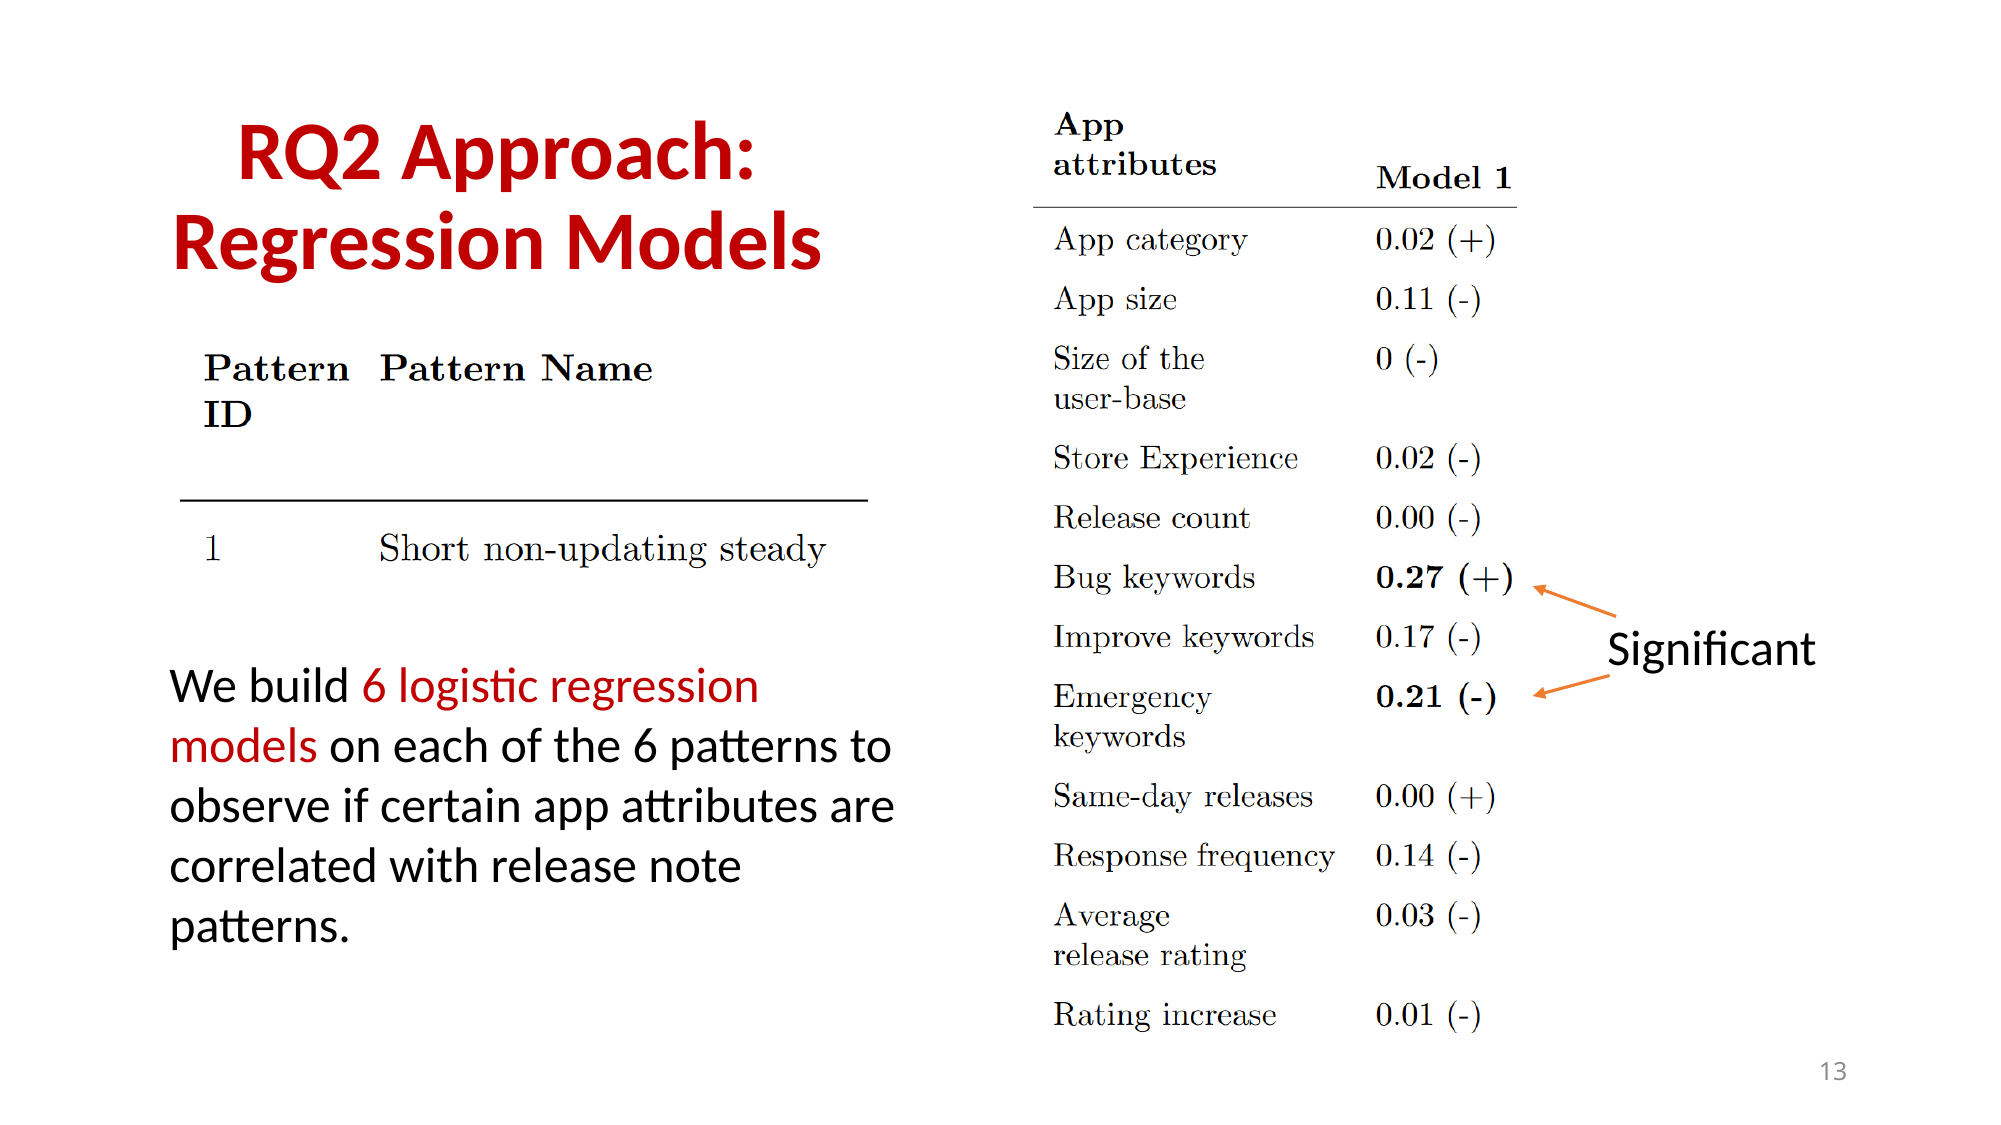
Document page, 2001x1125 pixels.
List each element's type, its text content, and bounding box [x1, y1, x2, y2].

picture [171, 328, 868, 580]
title RQ2 Approach: Regression Models [138, 46, 858, 350]
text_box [1532, 675, 1610, 697]
picture [1029, 93, 1517, 1043]
slide_number 13 [1412, 1042, 1863, 1103]
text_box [1532, 586, 1617, 617]
text_box Significant [1592, 607, 2000, 683]
text_box We build 6 logistic regression models on each of the 6 patterns to observe if certain app attributes are correlated with release note patterns. [154, 584, 928, 960]
